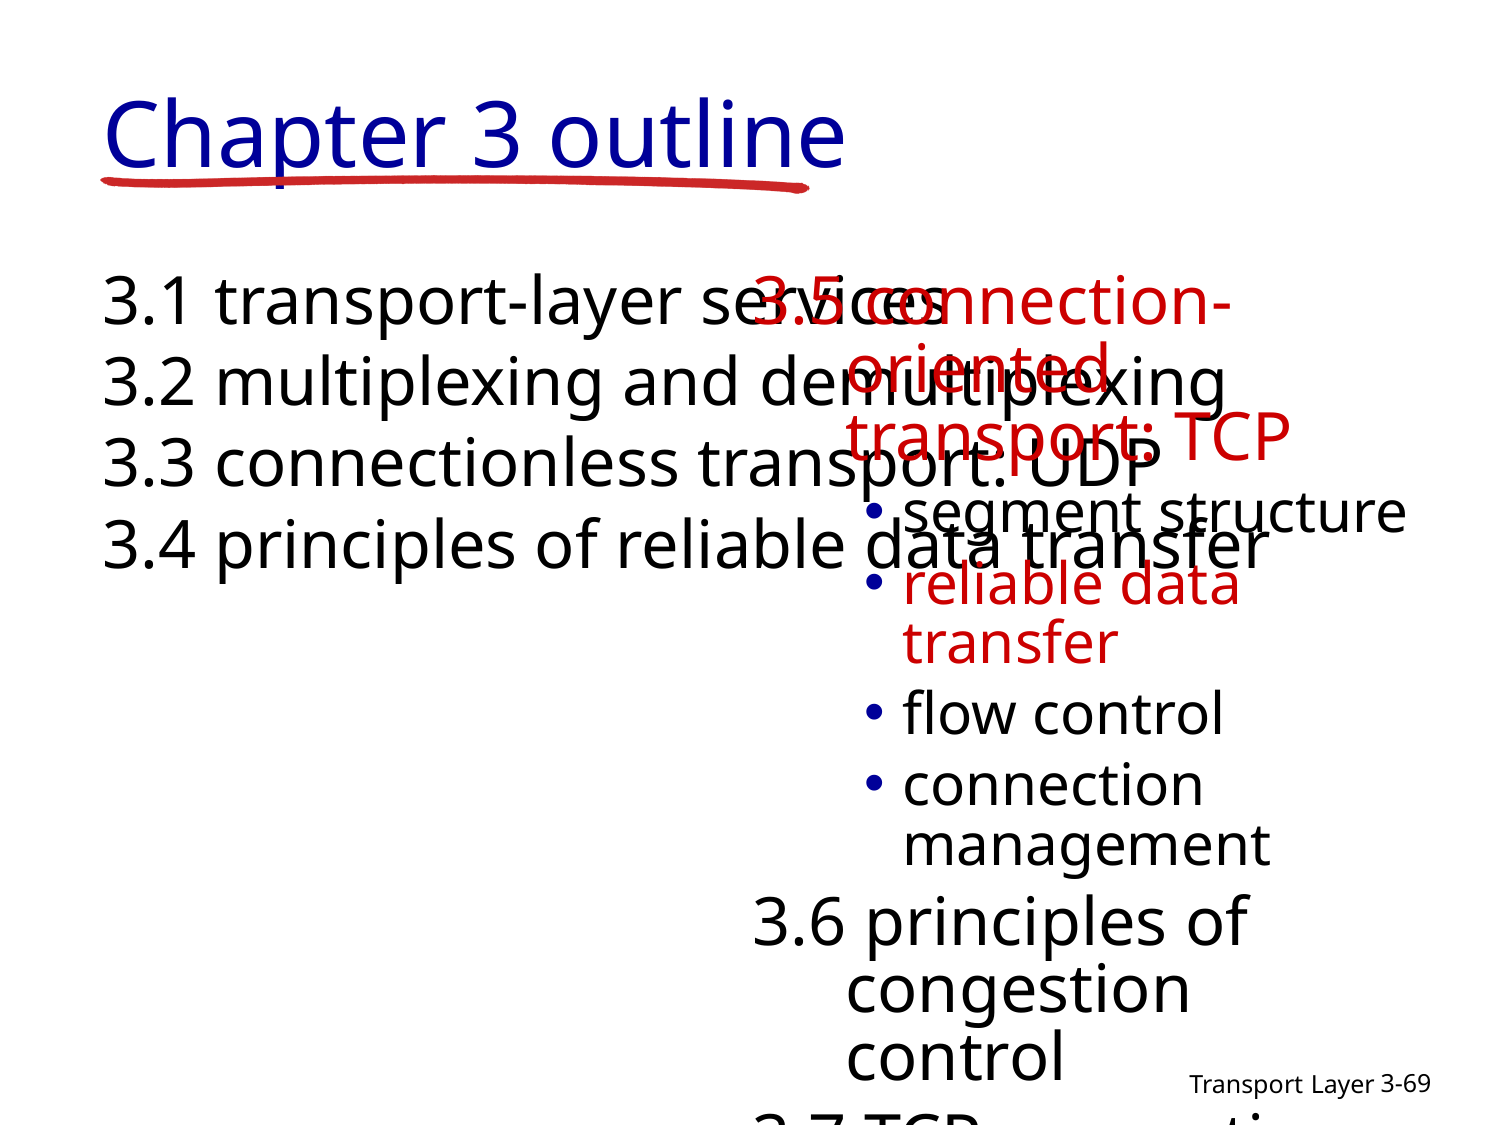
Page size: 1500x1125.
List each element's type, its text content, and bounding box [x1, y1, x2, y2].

title Chapter 3 outline [87, 37, 1363, 225]
footer Transport Layer [914, 1057, 1390, 1105]
slide_number 3-69 [1365, 1060, 1477, 1106]
picture [97, 170, 818, 200]
list 3.1 transport-layer services 3.2 multiplexing and demultiplexing 3.3 connectionless transport: UDP 3.4 principles of reliable data transfer [87, 262, 737, 1025]
list 3.5 connection-oriented transport: TCP segment structure reliable data transfer flow control connection management 3.6 principles of congestion control 3.7 TCP congestion control [737, 262, 1435, 1025]
